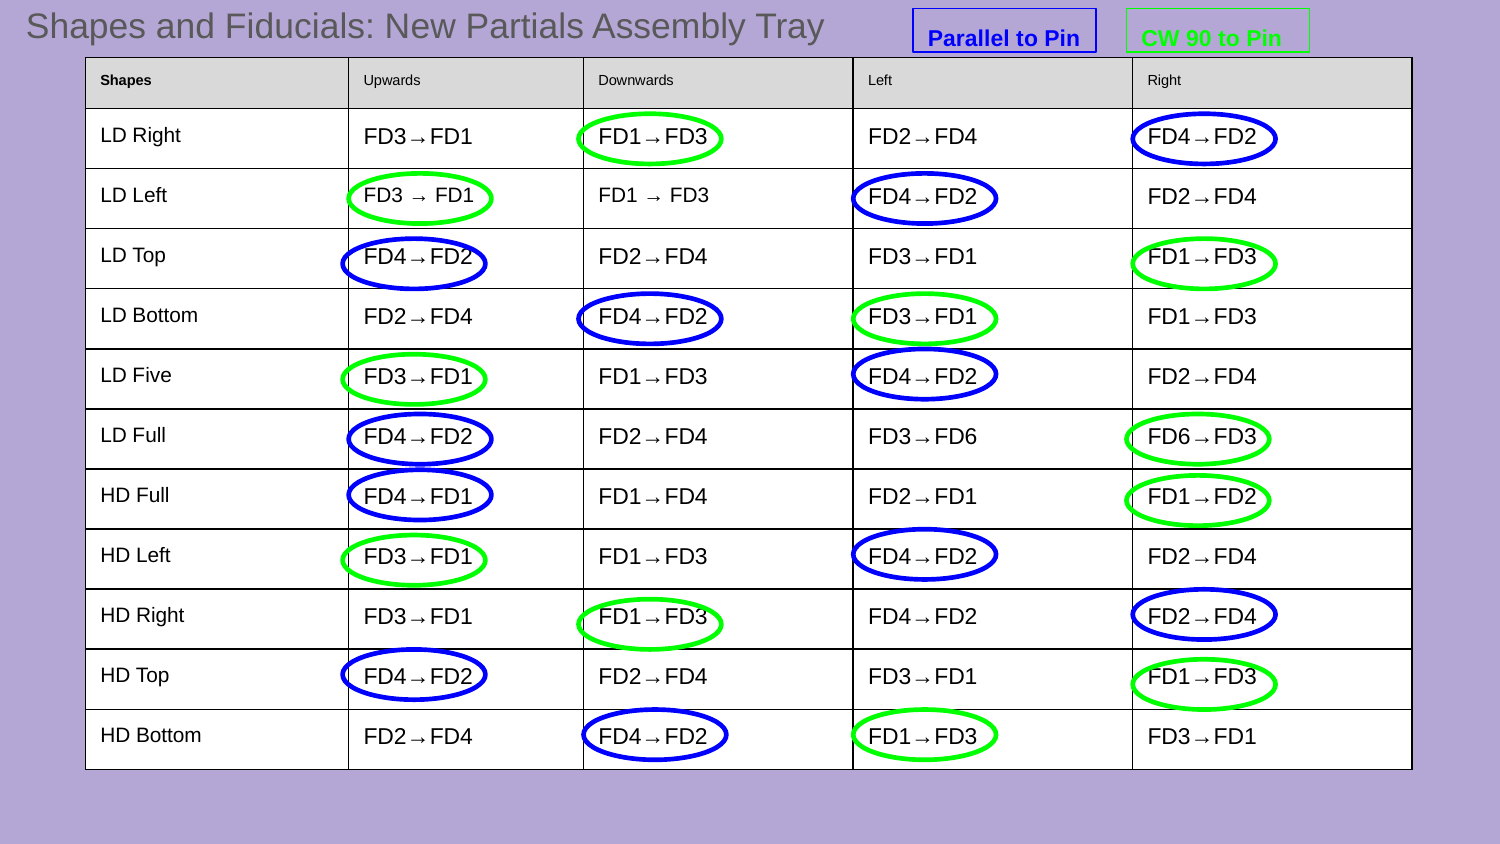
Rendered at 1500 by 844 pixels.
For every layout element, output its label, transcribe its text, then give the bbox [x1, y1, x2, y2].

table_cell FD4→FD2 [1133, 109, 1411, 168]
table_cell FD3→FD1 [349, 350, 583, 408]
table_header Downwards [584, 58, 852, 108]
table_cell HD Full [86, 470, 348, 528]
text_box [342, 354, 486, 405]
text_box [348, 413, 492, 465]
table_cell FD3→FD1 [854, 229, 1132, 288]
table_cell FD1→FD3 [584, 530, 852, 588]
text_box [342, 238, 486, 289]
table_cell FD4→FD2 [349, 410, 583, 468]
text_box CW 90 to Pin [1126, 8, 1310, 53]
text_box [853, 293, 997, 344]
table_cell LD Full [86, 410, 348, 468]
table_cell FD3→FD1 [349, 590, 583, 648]
table_cell FD3→FD1 [1133, 710, 1411, 769]
text_box [1132, 238, 1276, 289]
table_cell FD2→FD4 [349, 289, 583, 348]
text_box [342, 535, 486, 586]
table_cell FD1→FD3 [1133, 229, 1411, 288]
table_cell FD2→FD1 [854, 470, 1132, 528]
table_cell FD2→FD4 [584, 229, 852, 288]
text_box [853, 709, 997, 760]
text_box [583, 709, 727, 760]
table_cell HD Right [86, 590, 348, 648]
table_header Shapes [86, 58, 348, 108]
table_cell HD Left [86, 530, 348, 588]
table_cell FD1→FD3 [584, 590, 852, 648]
table_cell FD3→FD1 [349, 530, 583, 588]
table_cell FD1→FD4 [584, 470, 852, 528]
table_cell FD1→FD2 [1133, 470, 1411, 528]
table_cell FD4→FD2 [584, 289, 852, 348]
text_box [1126, 413, 1270, 465]
text_box [348, 173, 492, 224]
text_box [853, 348, 997, 400]
table_cell FD6→FD3 [1133, 410, 1411, 468]
table_cell FD1→FD3 [1133, 289, 1411, 348]
text_box [853, 529, 997, 580]
table_cell LD Top [86, 229, 348, 288]
table_header Upwards [349, 58, 583, 108]
table_cell FD3→FD6 [854, 410, 1132, 468]
table_cell FD1 → FD3 [584, 169, 852, 228]
table_cell FD2→FD4 [349, 710, 583, 769]
table_cell FD1→FD3 [1133, 650, 1411, 709]
table_cell FD4→FD2 [854, 350, 1132, 408]
table_header Right [1133, 58, 1411, 108]
text_box [1132, 589, 1276, 640]
table_cell FD4→FD1 [349, 470, 583, 528]
table_cell FD4→FD2 [584, 710, 852, 769]
table_cell FD3 → FD1 [349, 169, 583, 228]
table_cell HD Top [86, 650, 348, 709]
table_cell LD Five [86, 350, 348, 408]
text_box Shapes and Fiducials: New Partials Assembly Tray [10, 0, 1434, 58]
table_cell FD2→FD4 [1133, 530, 1411, 588]
table_cell FD2→FD4 [584, 650, 852, 709]
table_cell FD2→FD4 [1133, 590, 1411, 648]
text_box [348, 469, 492, 521]
text_box [578, 599, 722, 650]
table_cell LD Bottom [86, 289, 348, 348]
table_cell LD Left [86, 169, 348, 228]
text_box [578, 293, 722, 344]
table_cell FD4→FD2 [854, 530, 1132, 588]
table_cell FD4→FD2 [854, 590, 1132, 648]
table_cell FD1→FD3 [584, 109, 852, 168]
text_box [1132, 659, 1276, 710]
table_cell FD1→FD3 [584, 350, 852, 408]
table_cell FD4→FD2 [854, 169, 1132, 228]
table_cell HD Bottom [86, 710, 348, 769]
text_box Parallel to Pin [912, 8, 1096, 53]
text_box [853, 173, 997, 224]
table_header Left [854, 58, 1132, 108]
text_box [1126, 475, 1270, 526]
table_cell FD3→FD1 [854, 650, 1132, 709]
table_cell FD2→FD4 [584, 410, 852, 468]
table_cell FD4→FD2 [349, 650, 583, 709]
table_cell FD2→FD4 [854, 109, 1132, 168]
text_box [1132, 113, 1276, 164]
text_box [578, 113, 722, 164]
table_cell FD3→FD1 [349, 109, 583, 168]
table_cell FD3→FD1 [854, 289, 1132, 348]
table_cell FD4→FD2 [349, 229, 583, 288]
table_cell FD1→FD3 [854, 710, 1132, 769]
table_cell FD2→FD4 [1133, 169, 1411, 228]
table_cell FD2→FD4 [1133, 350, 1411, 408]
text_box [342, 649, 486, 700]
table_cell LD Right [86, 109, 348, 168]
